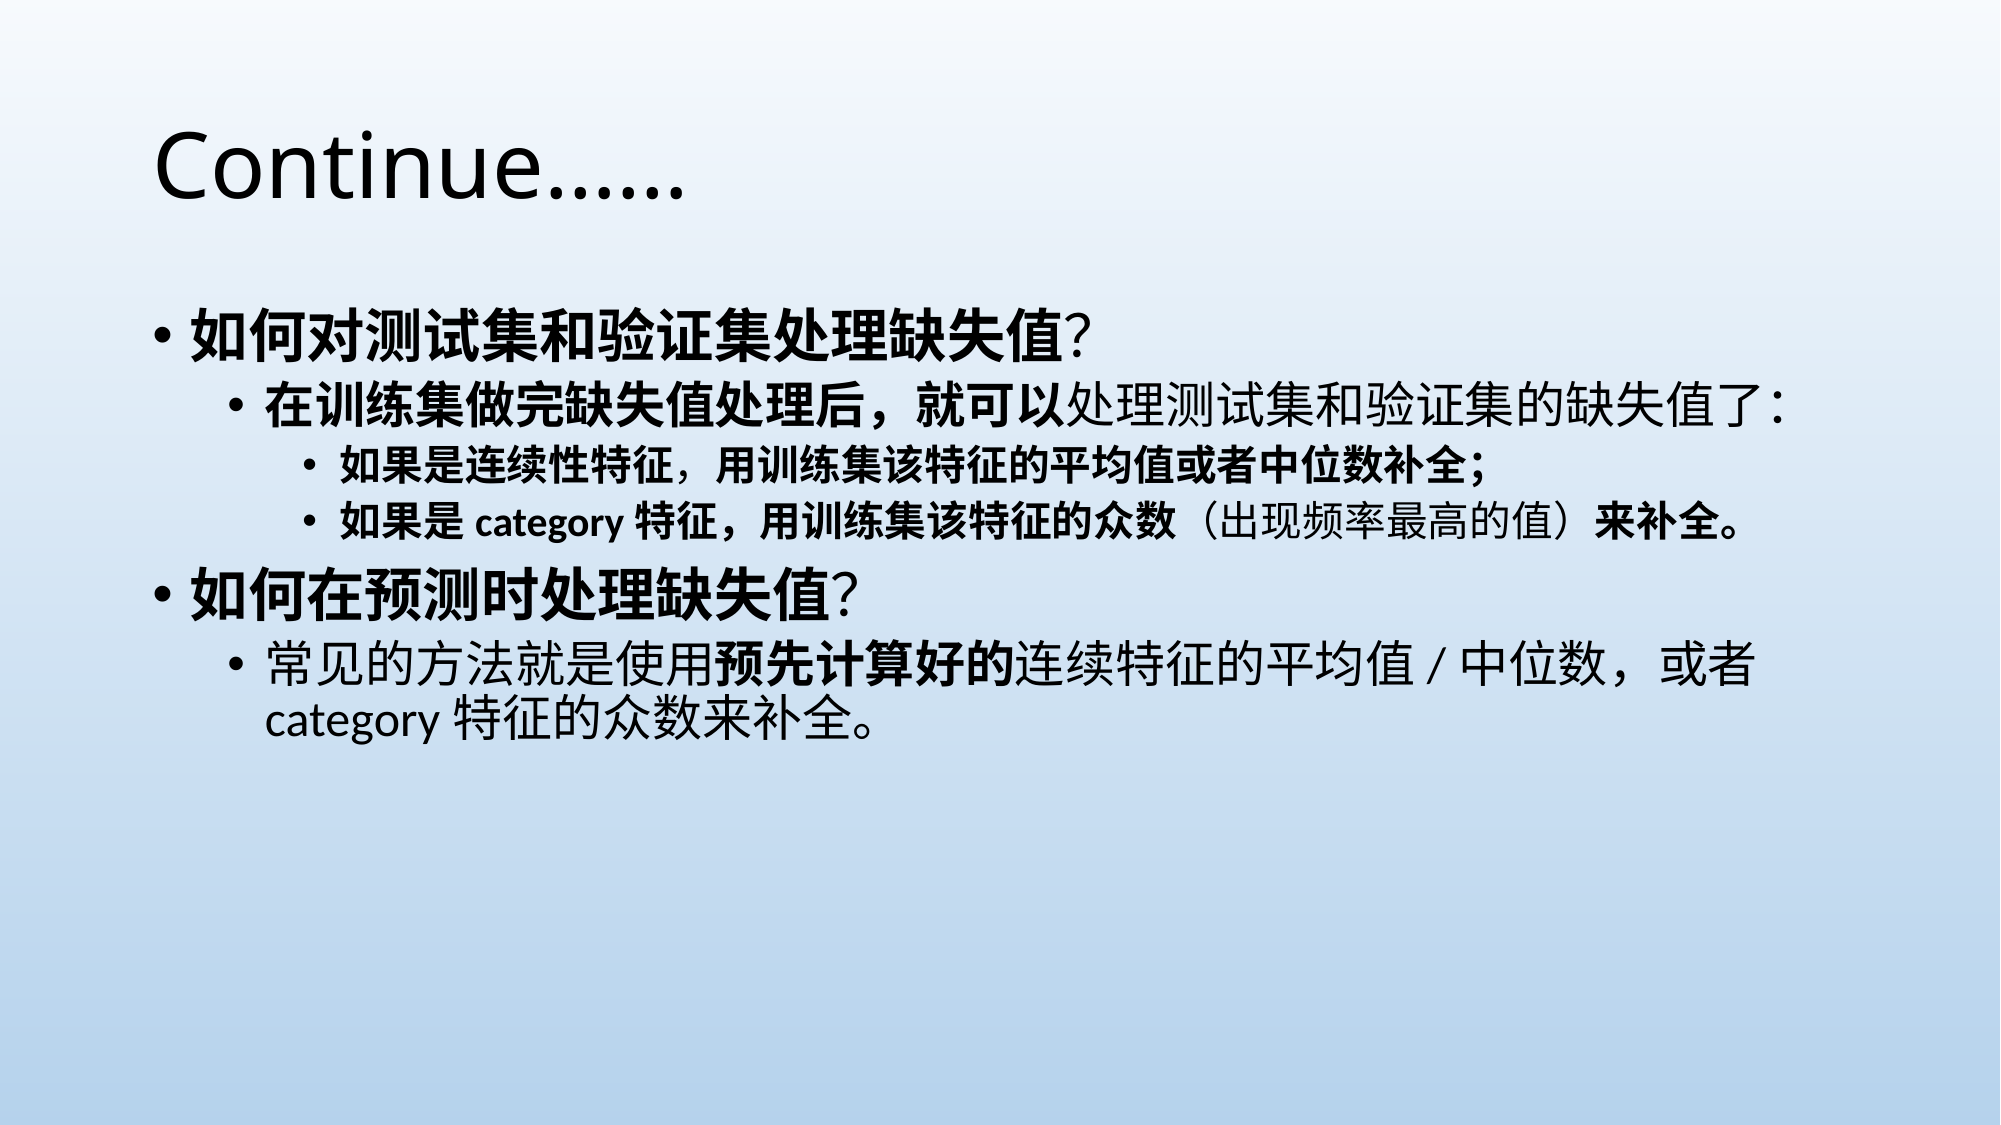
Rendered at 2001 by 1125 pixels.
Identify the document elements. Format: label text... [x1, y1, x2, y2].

title Continue…… [137, 59, 1863, 278]
list 如何对测试集和验证集处理缺失值？ 在训练集做完缺失值处理后，就可以处理测试集和验证集的缺失值了： 如果是连续性特征，用训练集该特征的平均值或者中位数补全； 如果是category特征，用训练集该特征的众数（出现频率最高的值）来补全。 如何在预测时处理缺失值？ 常见的方法就是使用预先计算好的连续特征的平均值/中位数，或者category特征的众数来补全。 [137, 299, 1863, 1014]
